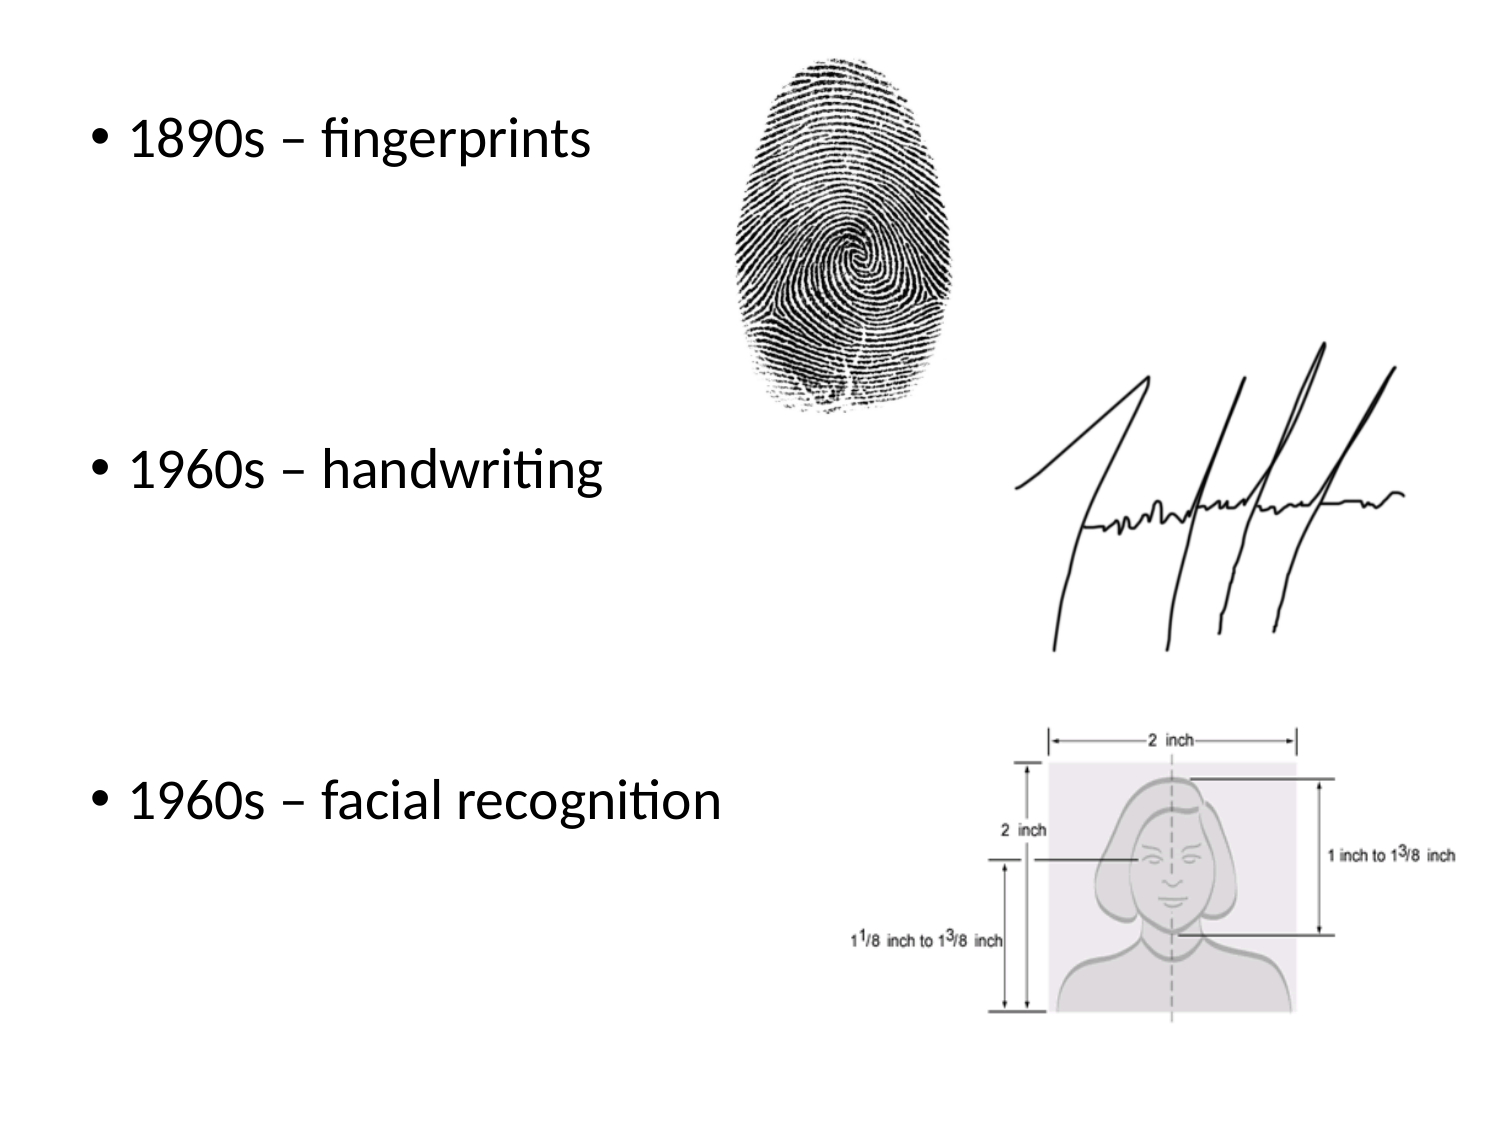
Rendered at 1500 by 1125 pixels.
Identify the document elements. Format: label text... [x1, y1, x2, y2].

picture [850, 724, 1462, 1025]
picture [984, 324, 1435, 663]
picture [712, 49, 973, 425]
list 1890s – fingerprints 1960s – handwriting 1960s – facial recognition [75, 99, 1400, 843]
